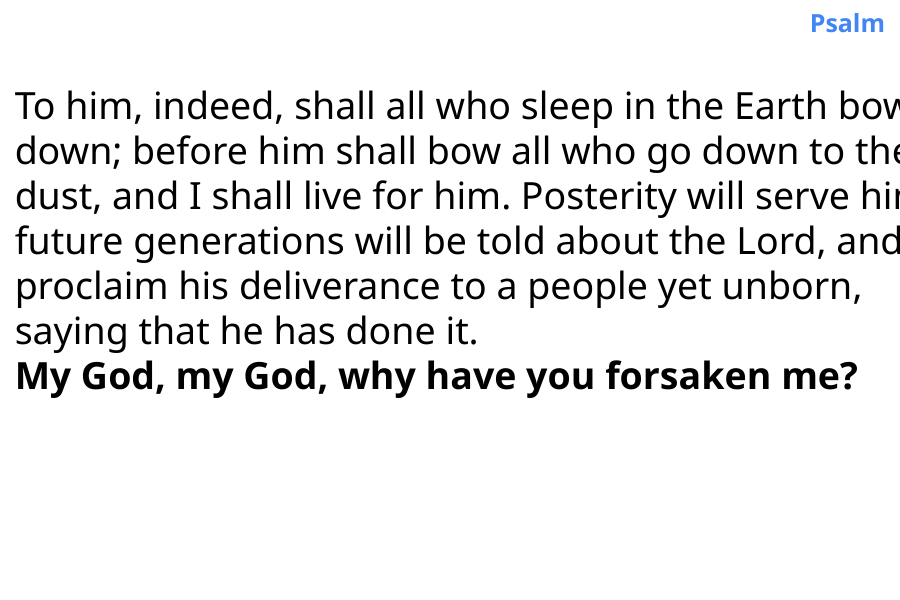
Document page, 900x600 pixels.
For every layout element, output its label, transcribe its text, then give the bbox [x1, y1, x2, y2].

text_box To him, indeed, shall all who sleep in the Earth bow down; before him shall bow all who go down to the dust, and I shall live for him. Posterity will serve him; future generations will be told about the Lord, and proclaim his deliverance to a people yet unborn, saying that he has done it. My God, my God, why have you forsaken me? [0, 74, 900, 600]
